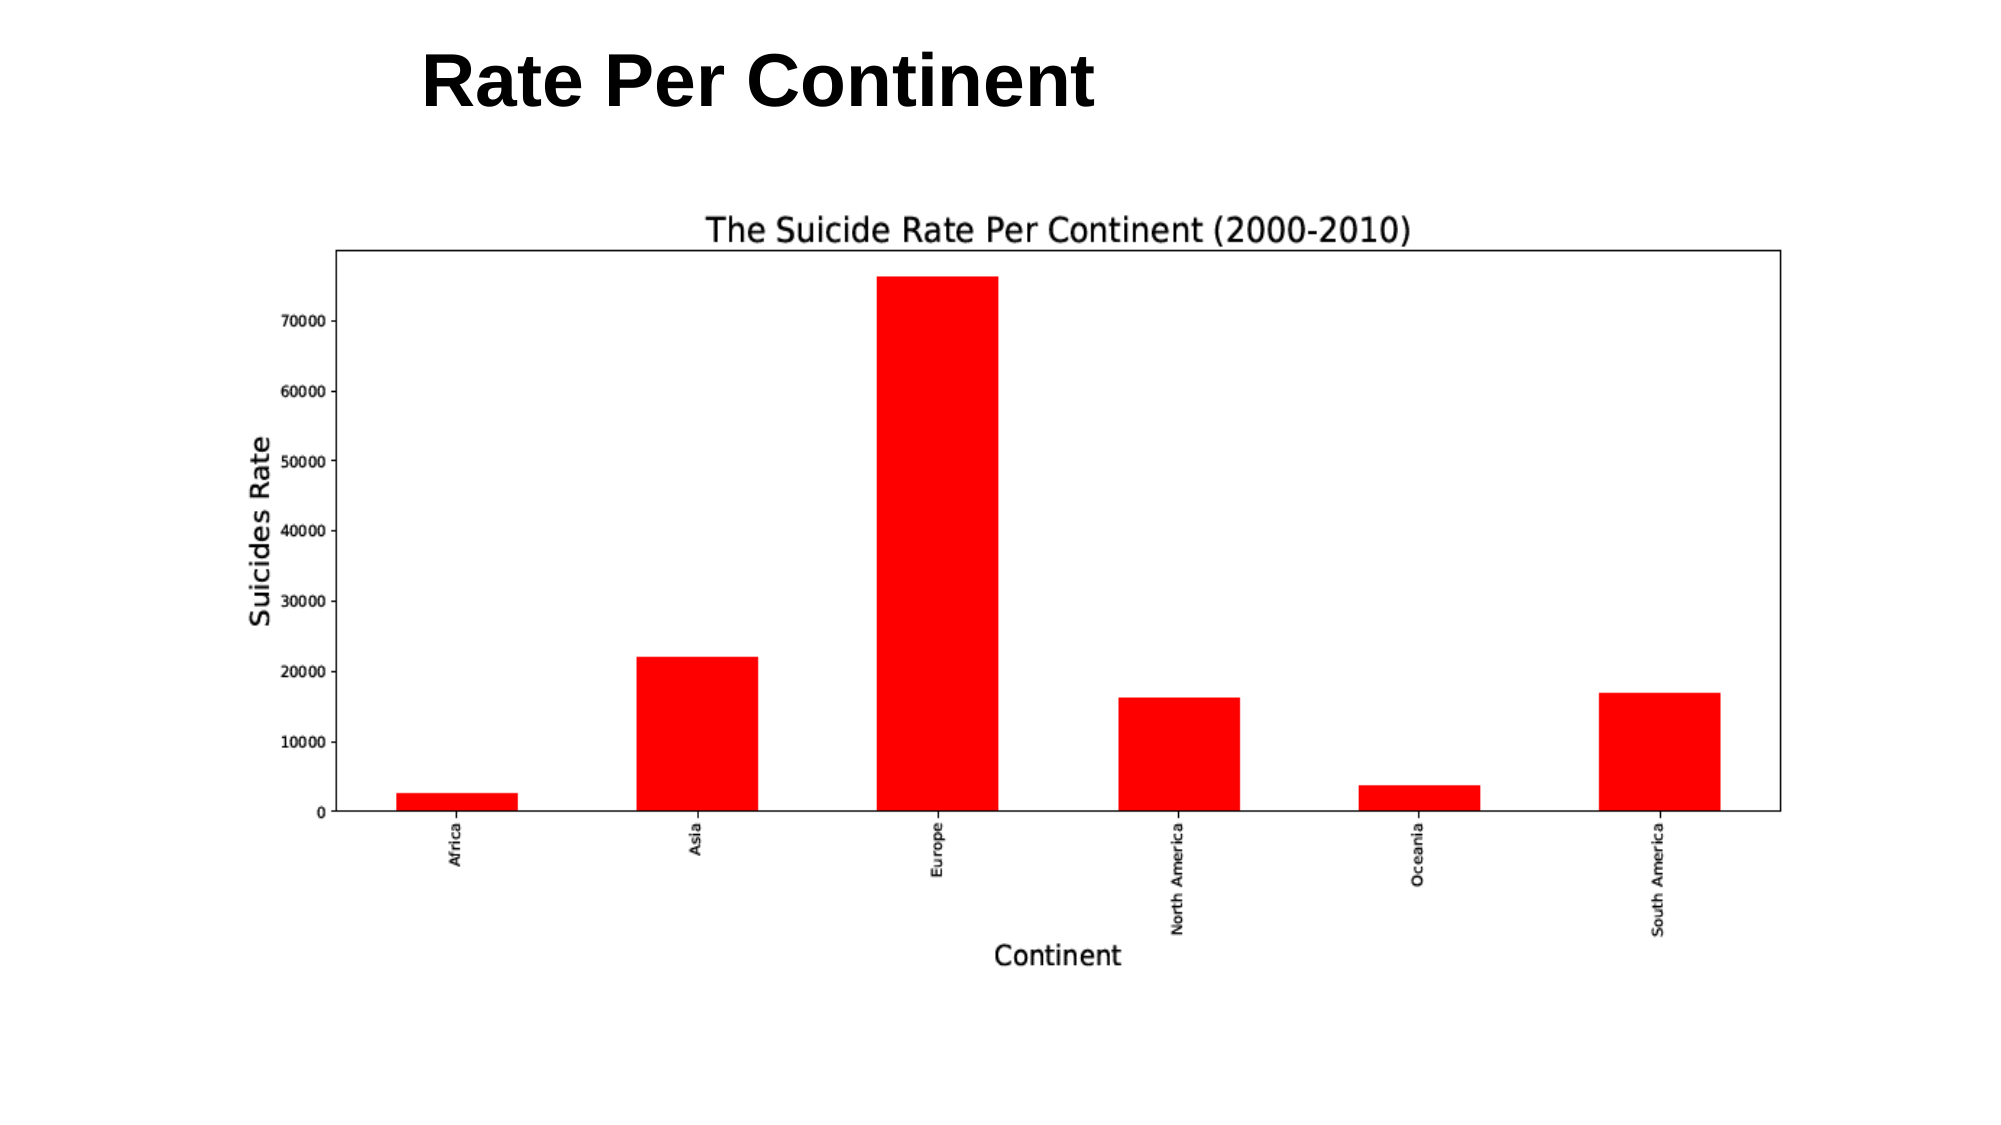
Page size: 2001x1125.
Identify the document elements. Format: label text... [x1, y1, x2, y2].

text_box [233, 200, 1796, 989]
text_box Rate Per Continent [421, 31, 1097, 122]
